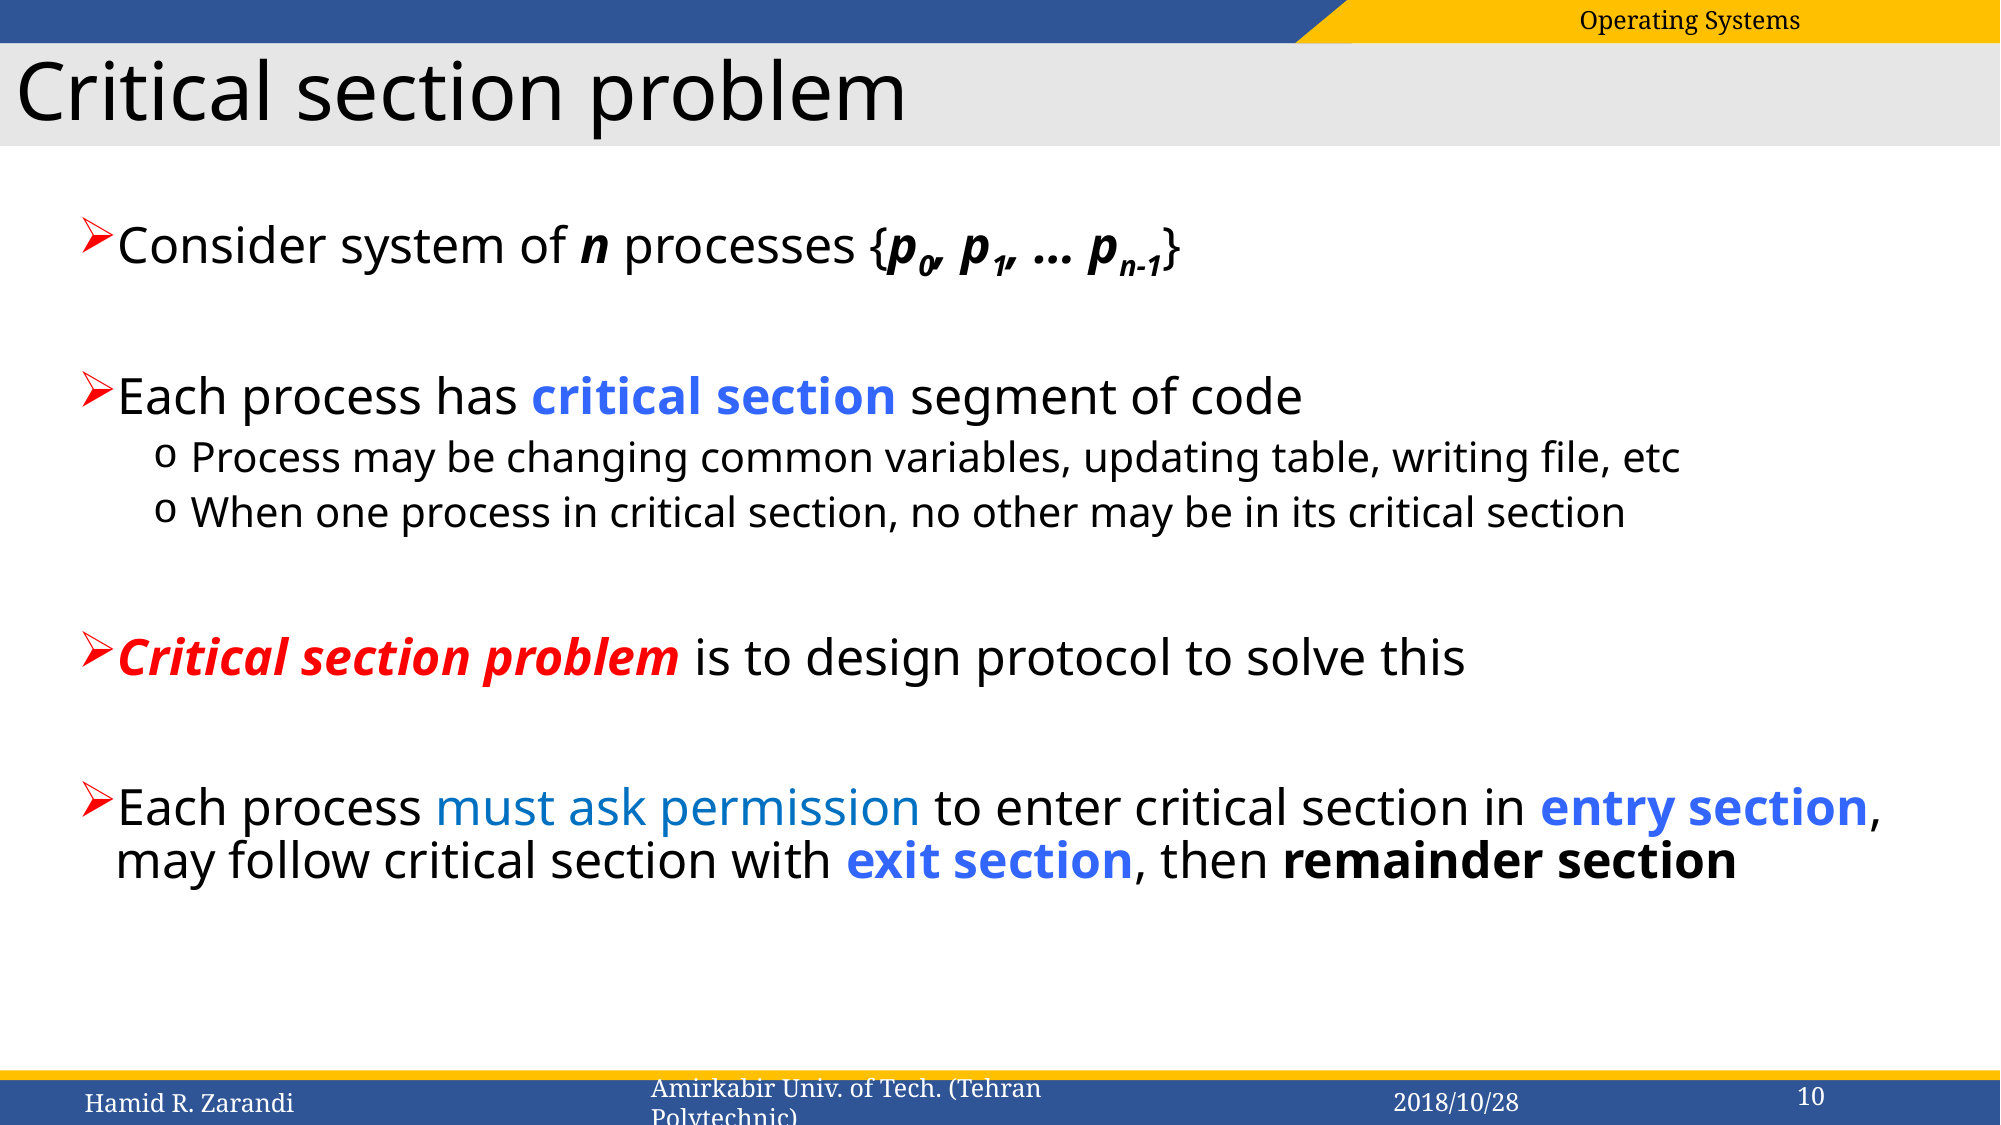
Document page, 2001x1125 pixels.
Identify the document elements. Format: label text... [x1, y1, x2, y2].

title Critical section problem [0, 43, 2000, 146]
list Consider system of n processes {p0, p1, … pn-1} Each process has critical section segment of code Process may be changing common variables, updating table, writing file, etc When one process in critical section, no other may be in its critical section Critical section problem is to design protocol to solve this Each process must ask permission to enter critical section in entry section, may follow critical section with exit section, then remainder section [63, 207, 1937, 1014]
